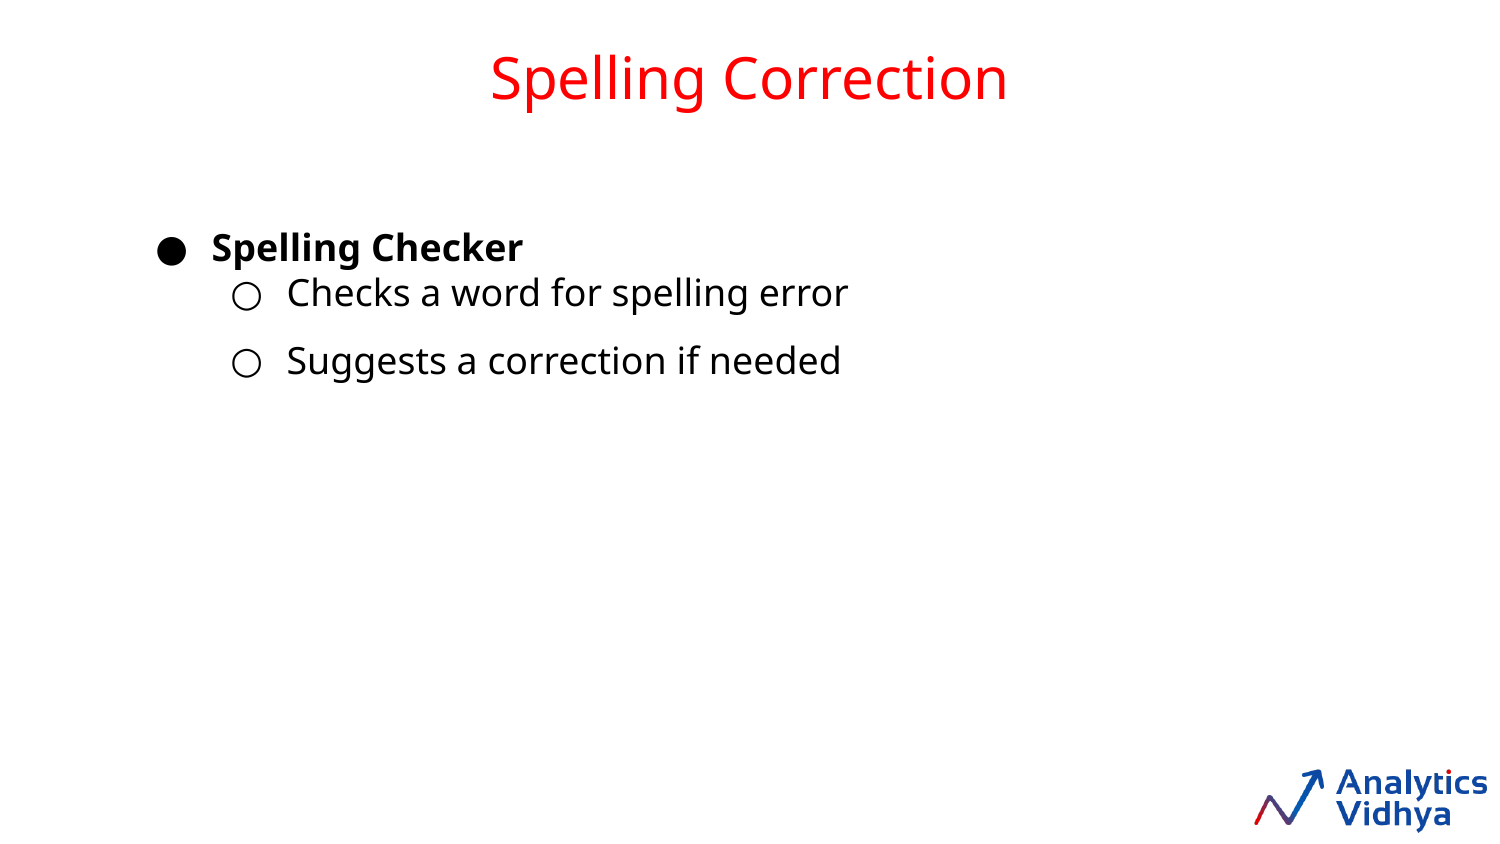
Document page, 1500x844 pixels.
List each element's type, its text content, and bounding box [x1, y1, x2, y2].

text_box Spelling Correction [0, 35, 1500, 124]
picture [1233, 757, 1500, 844]
text_box Spelling Checker Checks a word for spelling error Suggests a correction if needed [121, 186, 1379, 693]
